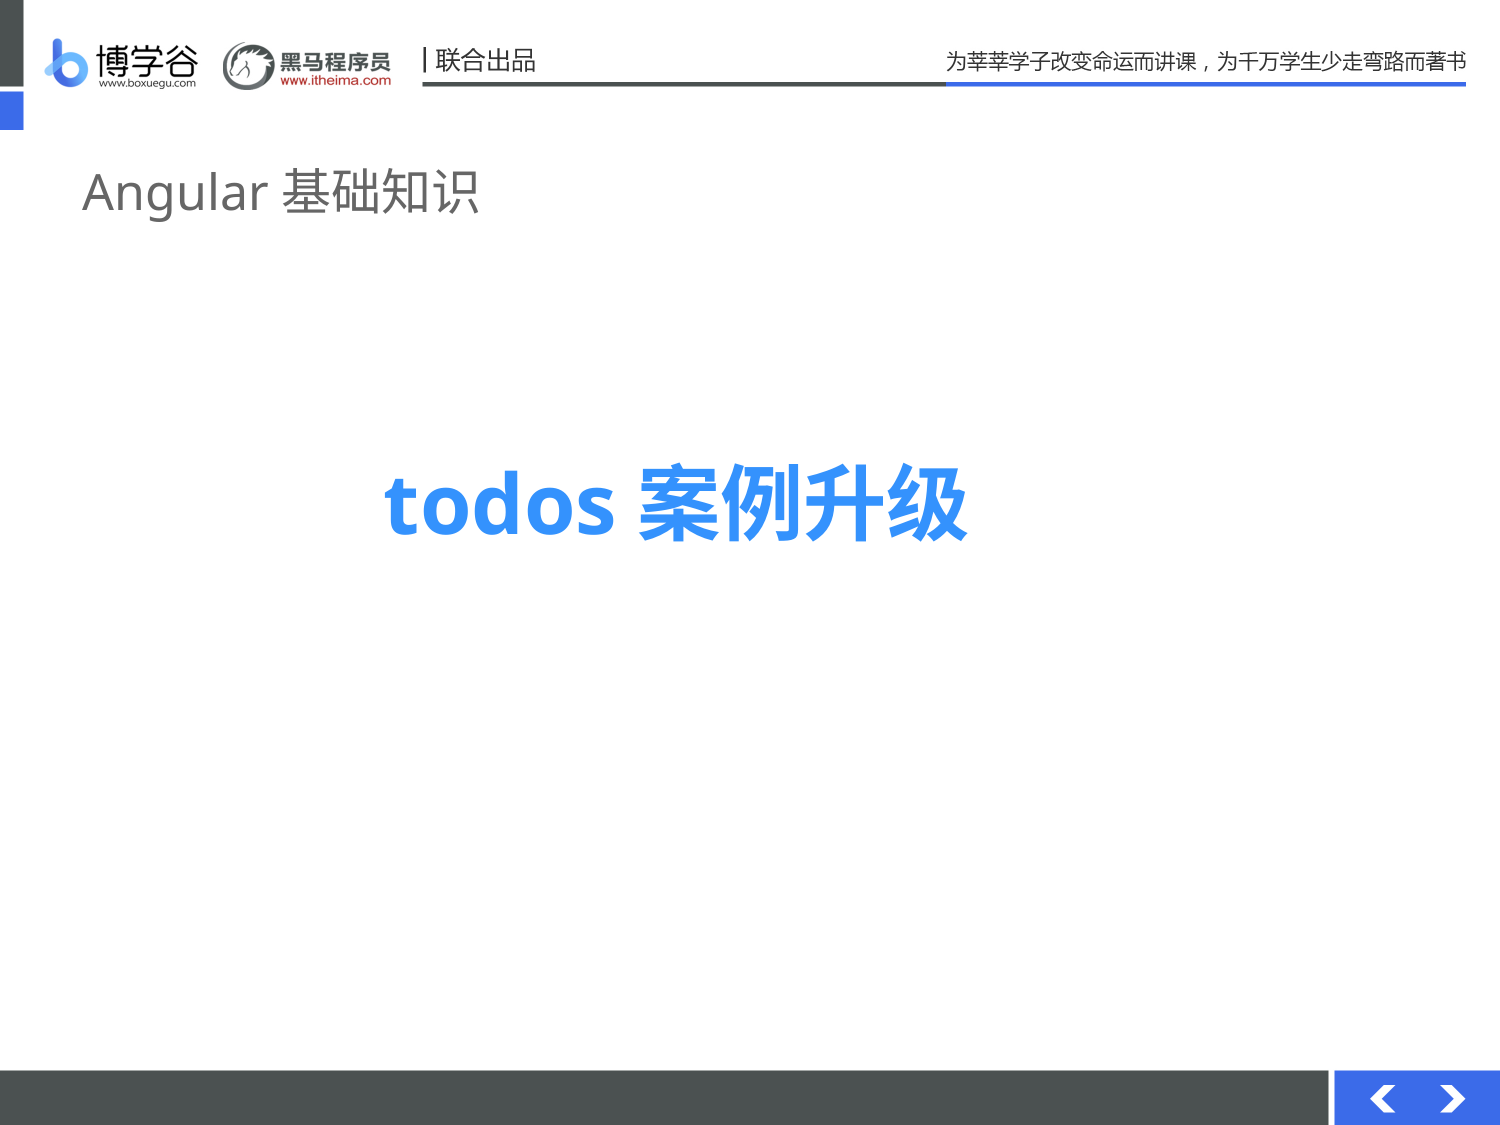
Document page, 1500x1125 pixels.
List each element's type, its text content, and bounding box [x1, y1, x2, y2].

subtitle todos案例升级 [263, 443, 1091, 772]
picture [0, 0, 1500, 1125]
title Angular基础知识 [74, 127, 1426, 254]
